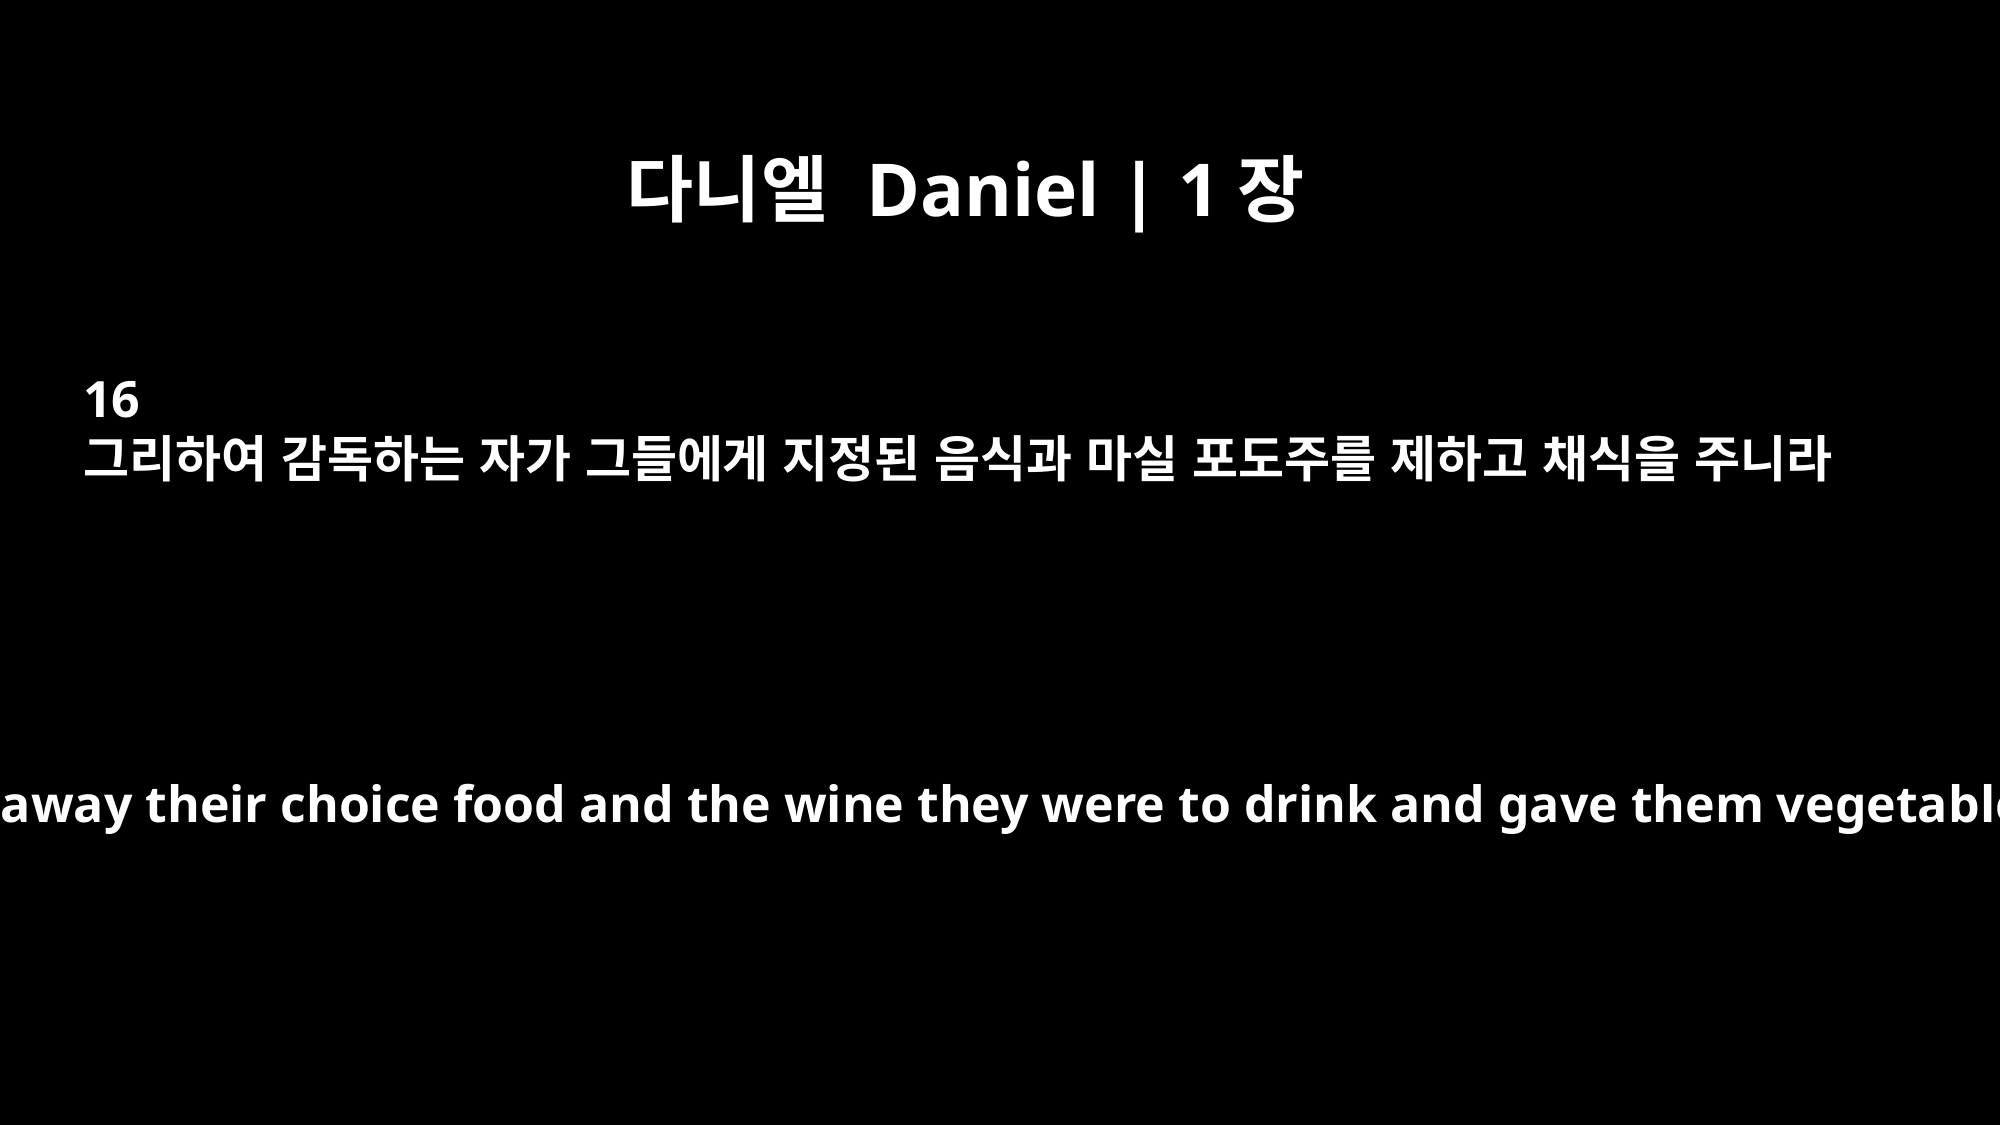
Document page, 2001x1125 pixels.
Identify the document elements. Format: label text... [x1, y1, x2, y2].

text_box 다니엘 Daniel | 1장 [611, 136, 1320, 239]
text_box 16 그리하여 감독하는 자가 그들에게 지정된 음식과 마실 포도주를 제하고 채식을 주니라 [68, 359, 1849, 495]
text_box So the guard took away their choice food and the wine they were to drink and gave them vegetables instead. [0, 764, 2000, 840]
